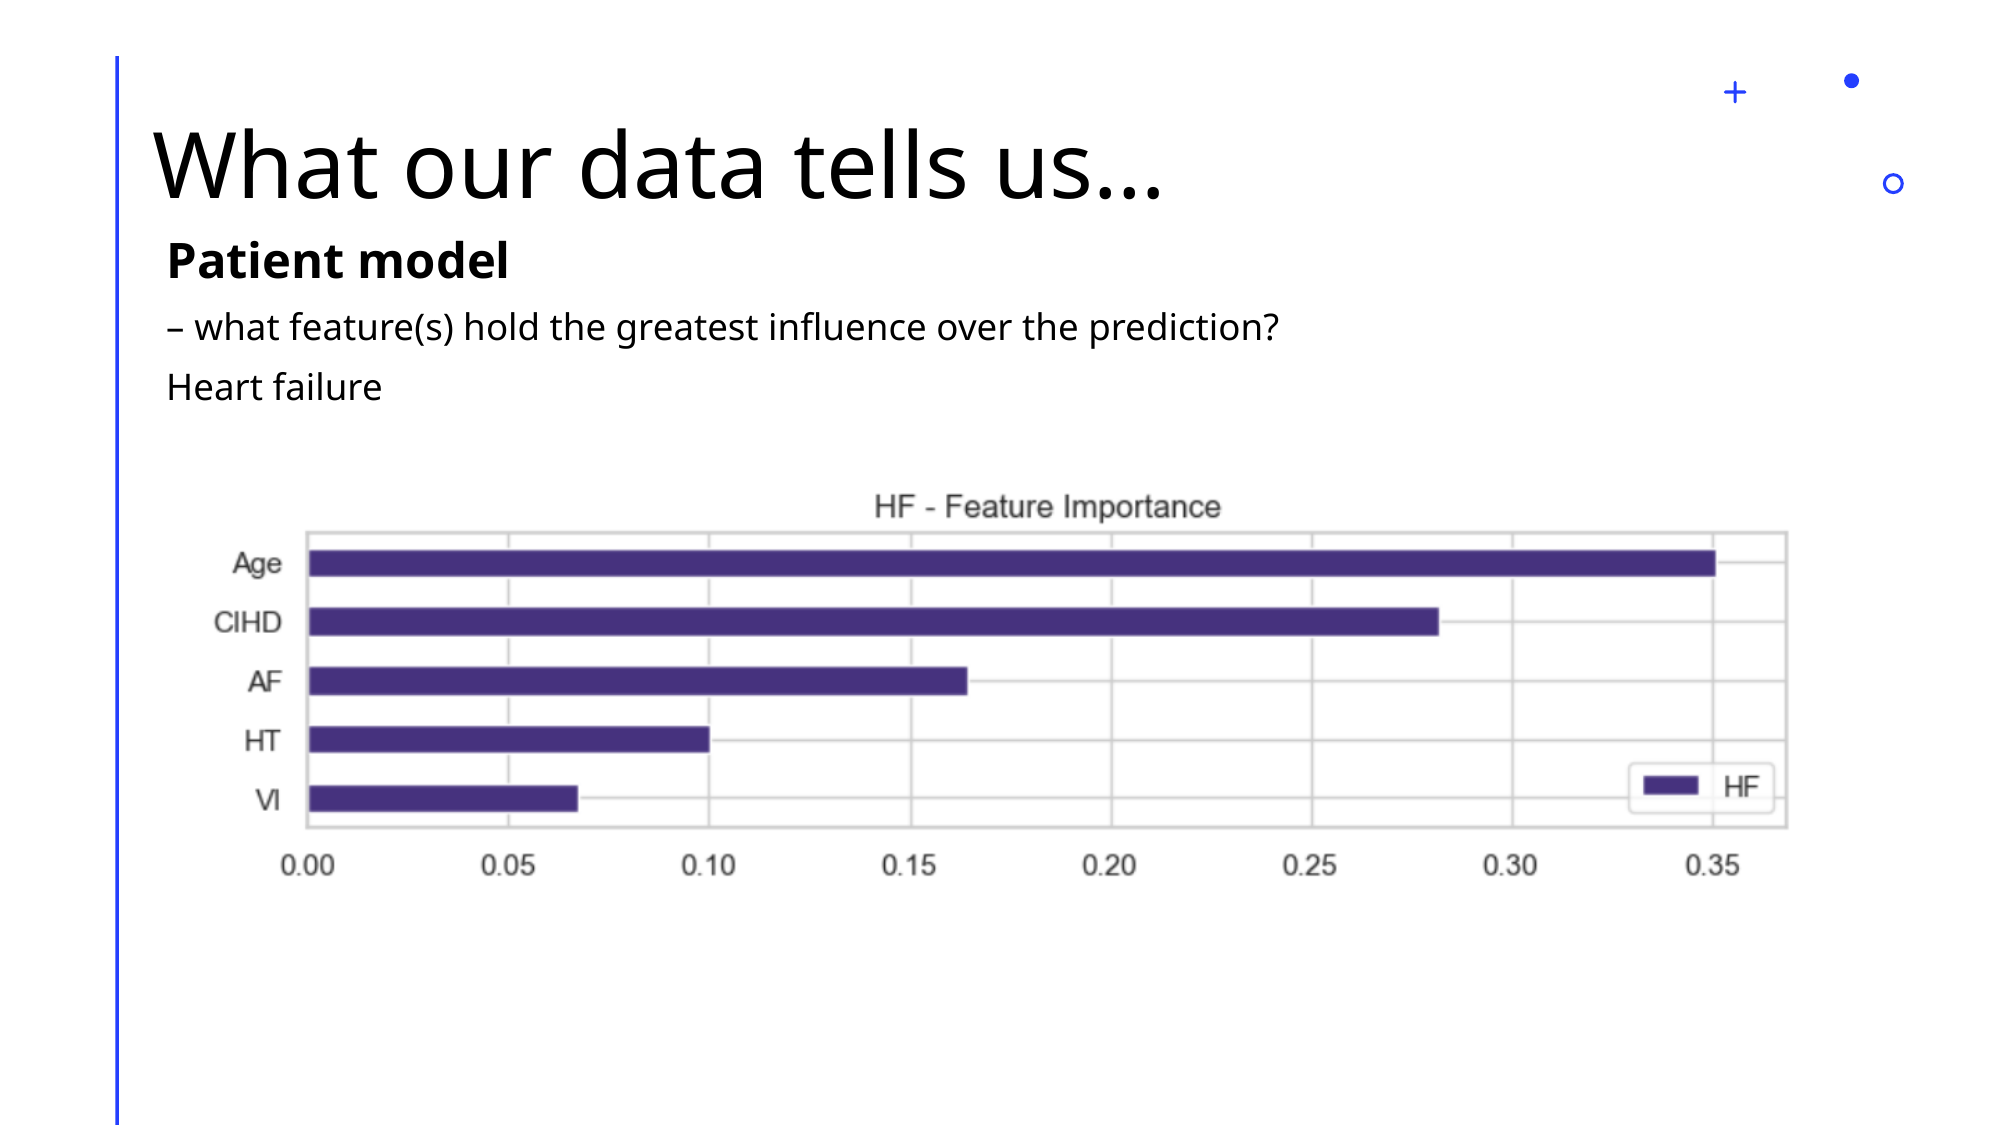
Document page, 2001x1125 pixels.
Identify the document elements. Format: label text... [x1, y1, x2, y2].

list Patient model – what feature(s) hold the greatest influence over the prediction? Heart failure [151, 228, 1828, 417]
picture [197, 477, 1803, 897]
title What our data tells us… [137, 59, 1863, 278]
